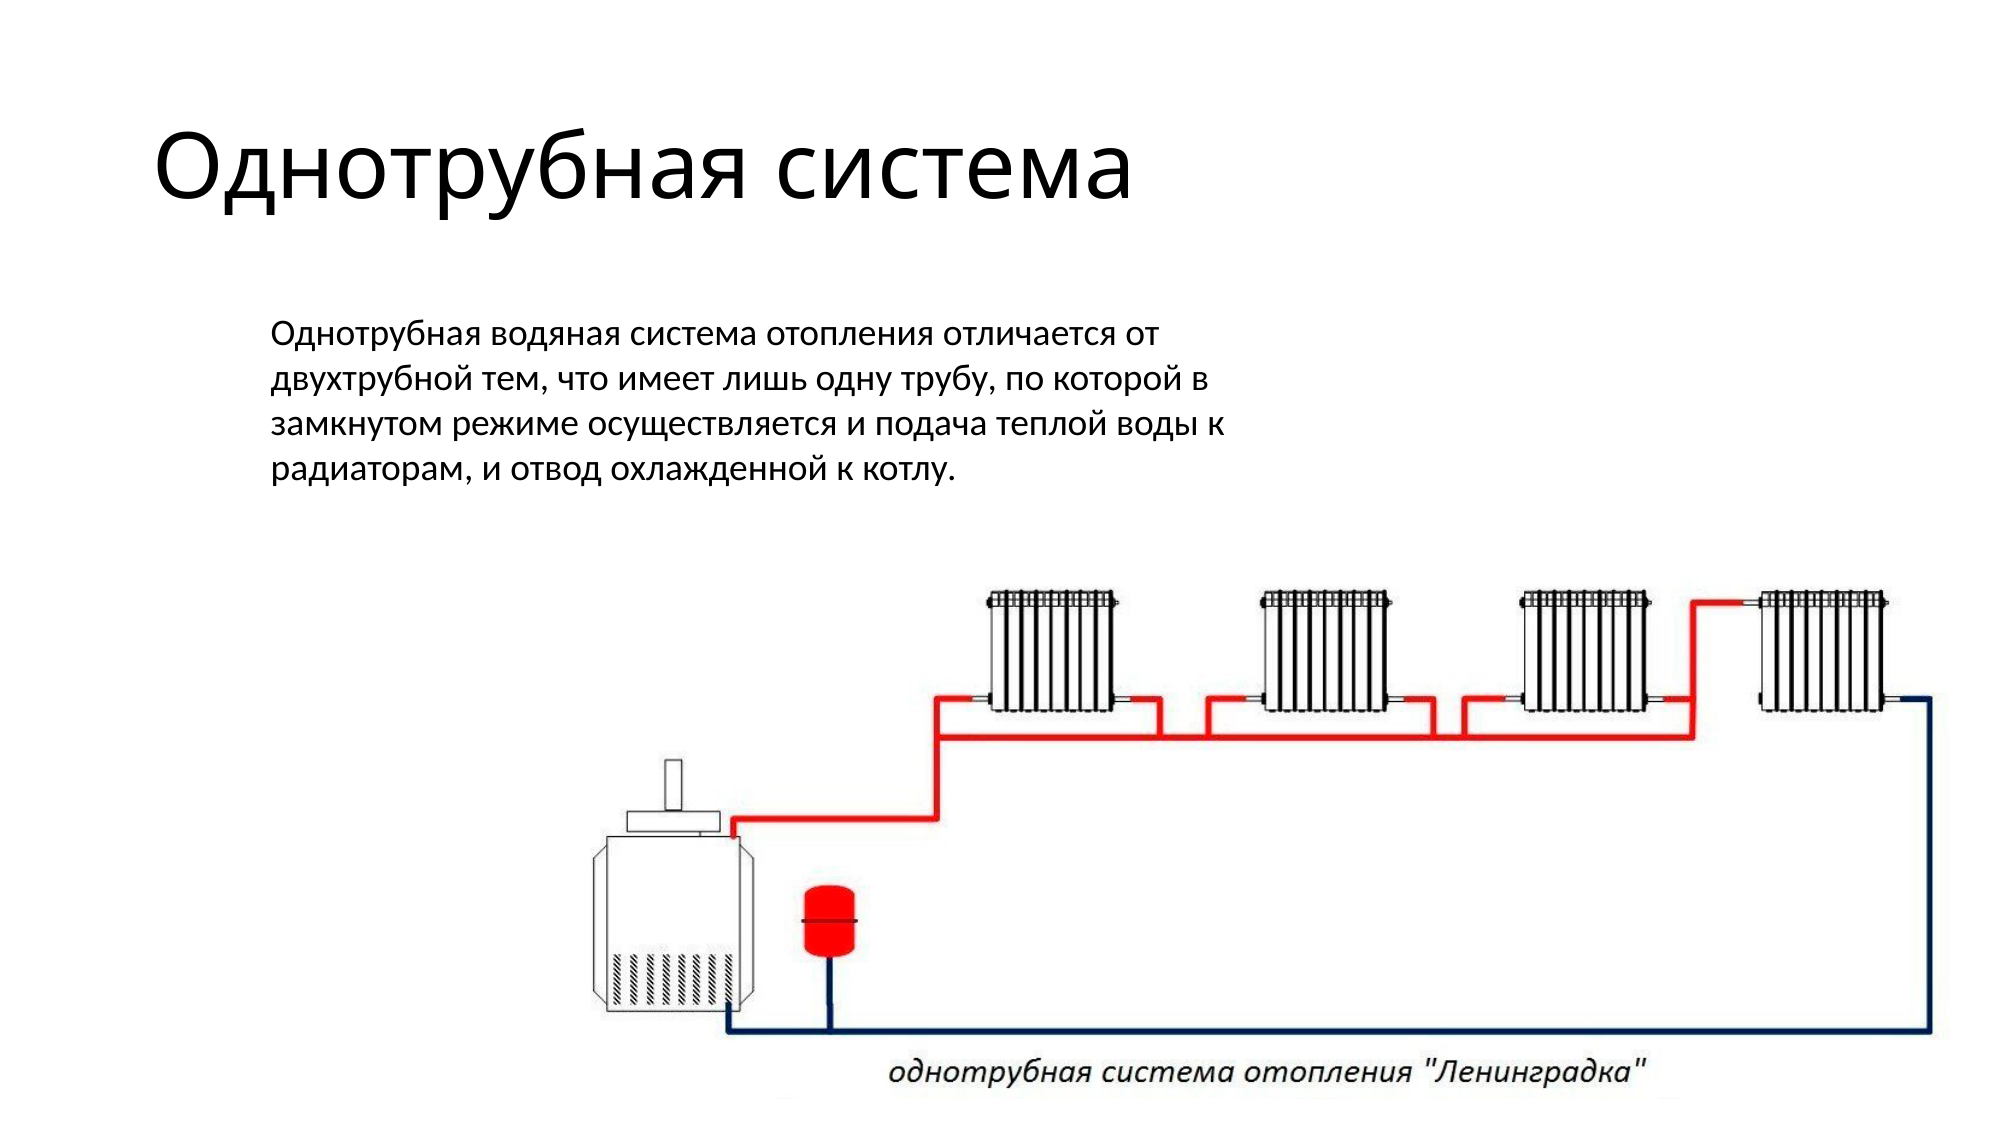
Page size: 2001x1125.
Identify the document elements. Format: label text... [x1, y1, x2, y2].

picture [581, 578, 2000, 1099]
text_box Однотрубная водяная система отопления отличается от двухтрубной тем, что имеет лишь одну трубу, по которой в замкнутом режиме осуществляется и подача теплой воды к радиаторам, и отвод охлажденной к котлу. [255, 300, 1256, 496]
title Однотрубная система [137, 59, 1863, 278]
